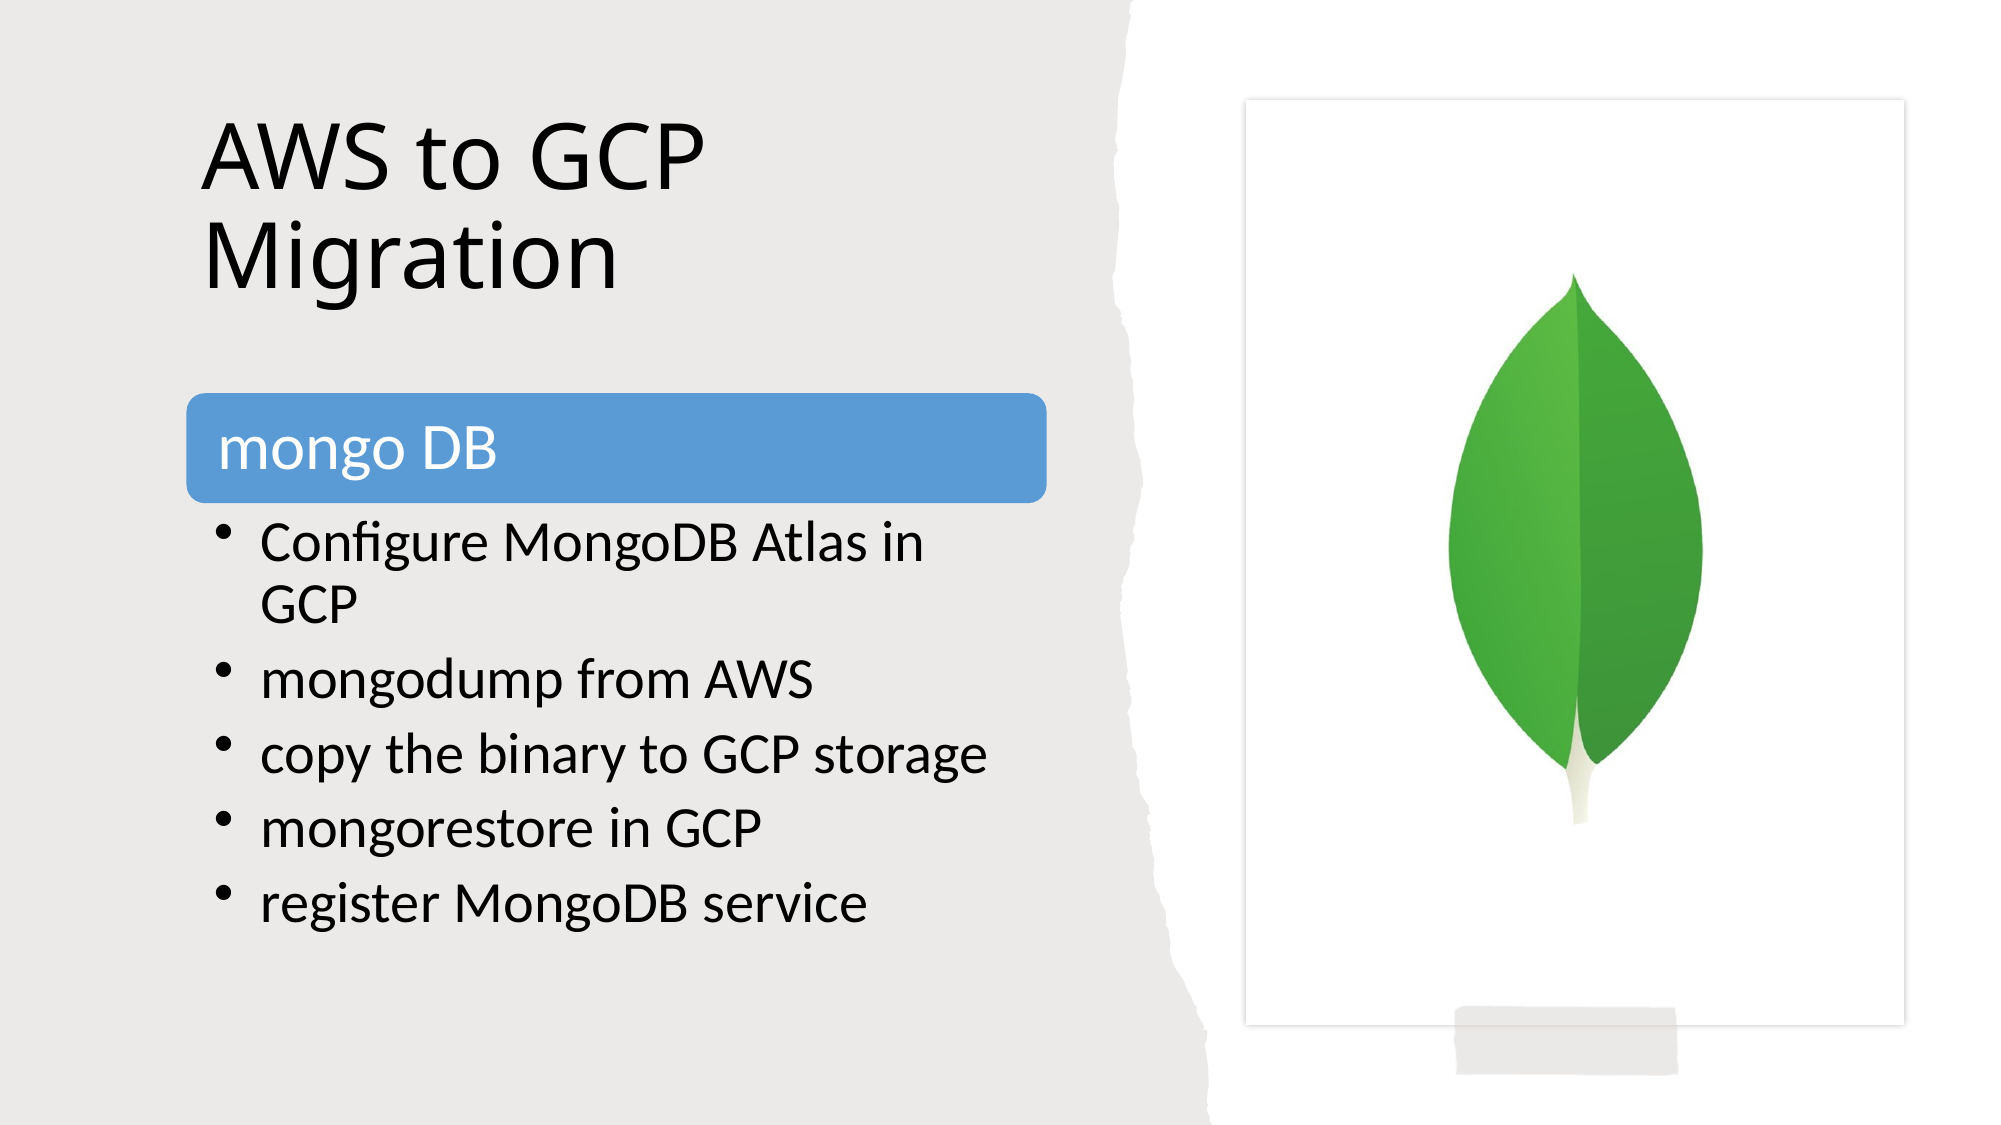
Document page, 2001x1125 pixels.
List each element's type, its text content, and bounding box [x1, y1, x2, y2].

text_box [1114, 0, 2000, 1125]
title AWS to GCP Migration [186, 99, 1047, 319]
text_box [1245, 99, 1905, 1026]
text_box [1454, 1006, 1679, 1076]
text_box [0, 0, 1301, 1125]
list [1282, 272, 1867, 853]
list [186, 359, 1047, 1002]
